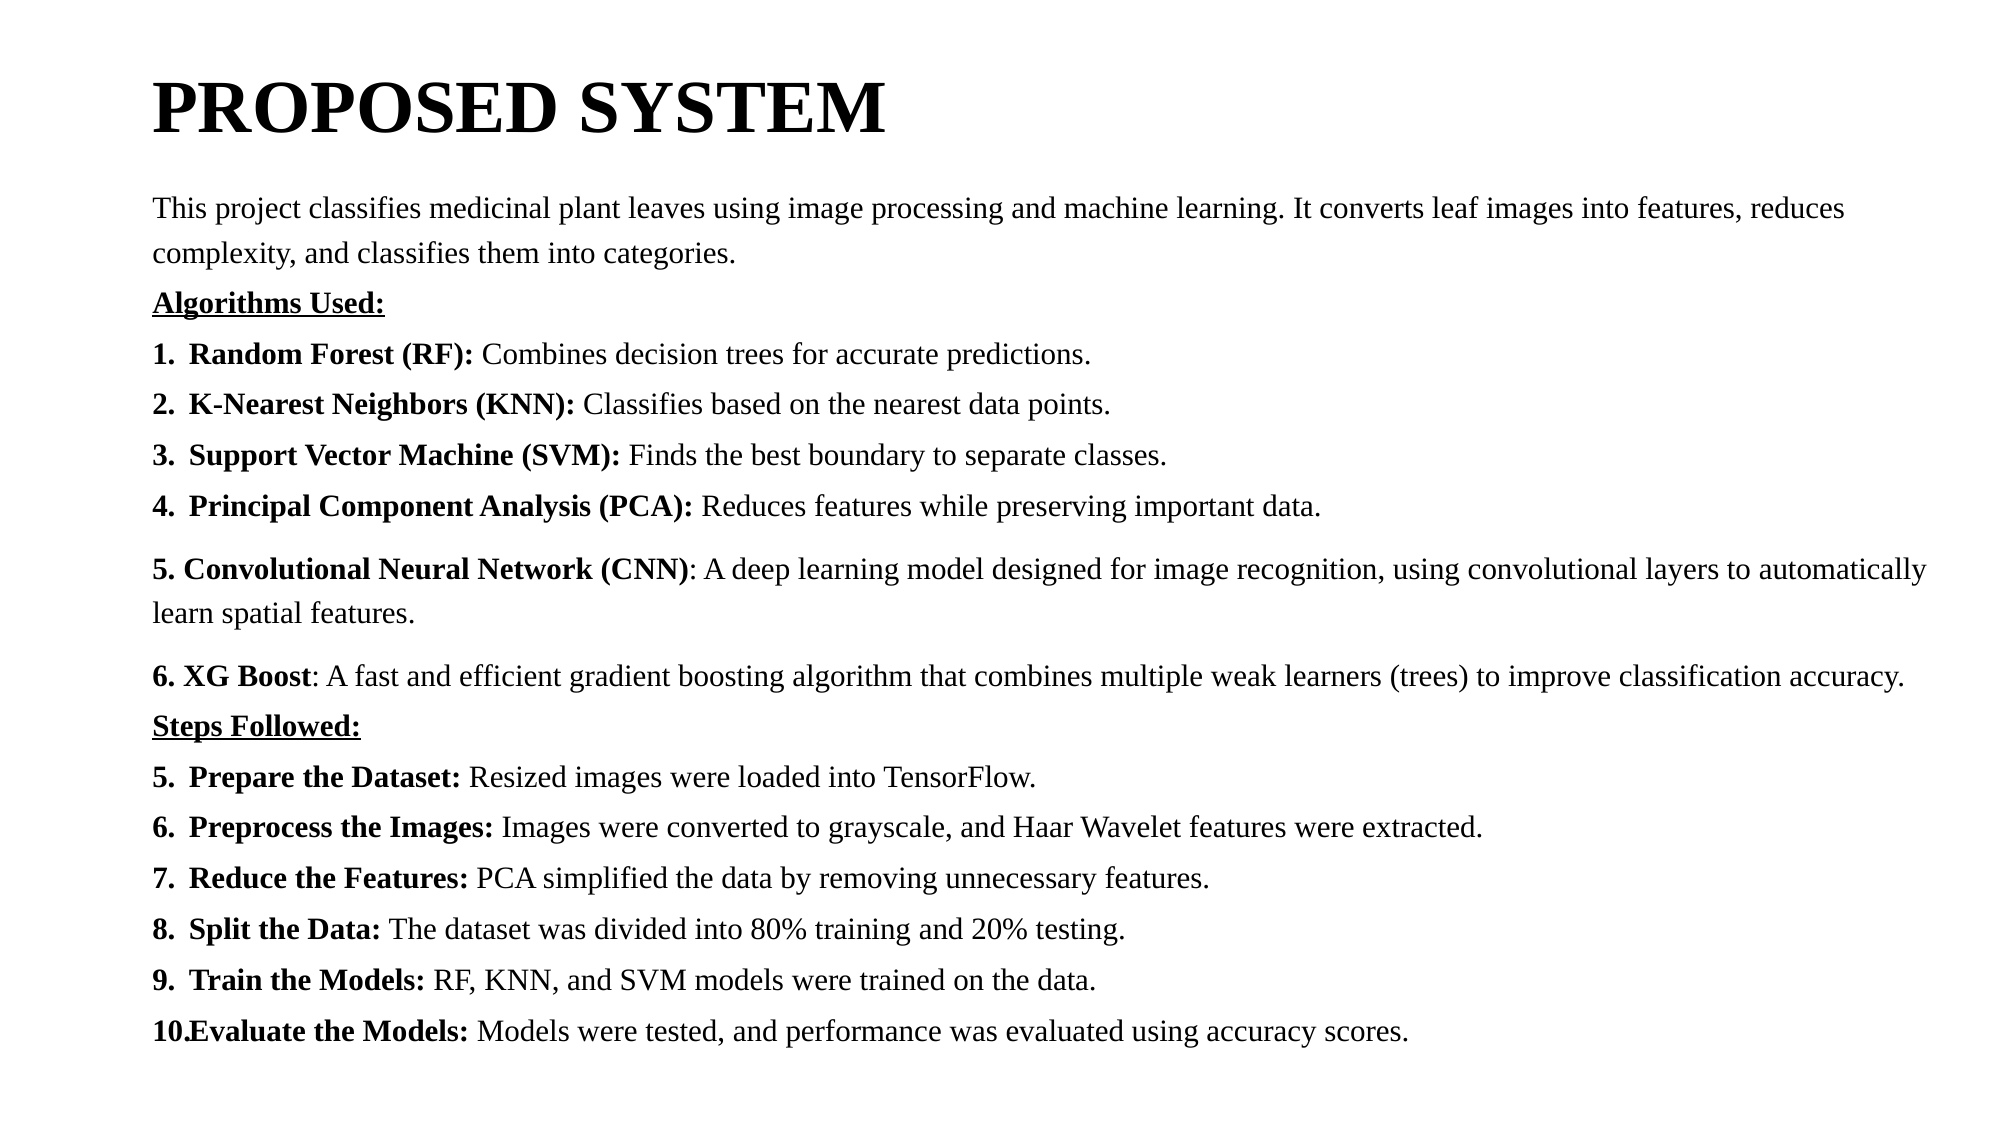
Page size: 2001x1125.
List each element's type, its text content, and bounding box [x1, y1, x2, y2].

title PROPOSED SYSTEM [137, 6, 1863, 172]
list This project classifies medicinal plant leaves using image processing and machine learning. It converts leaf images into features, reduces complexity, and classifies them into categories. Algorithms Used: Random Forest (RF): Combines decision trees for accurate predictions. K-Nearest Neighbors (KNN): Classifies based on the nearest data points. Support Vector Machine (SVM): Finds the best boundary to separate classes. Principal Component Analysis (PCA): Reduces features while preserving important data. 5. Convolutional Neural Network (CNN): A deep learning model designed for image recognition, using convolutional layers to automatically learn spatial features. 6. XG Boost: A fast and efficient gradient boosting algorithm that combines multiple weak learners (trees) to improve classification accuracy. Steps Followed: Prepare the Dataset: Resized images were loaded into TensorFlow. Preprocess the Images: Images were converted to grayscale, and Haar Wavelet features were extracted. Reduce the Features: PCA simplified the data by removing unnecessary features. Split the Data: The dataset was divided into 80% training and 20% testing. Train the Models: RF, KNN, and SVM models were trained on the data. Evaluate the Models: Models were tested, and performance was evaluated using accuracy scores. [137, 172, 1957, 1086]
